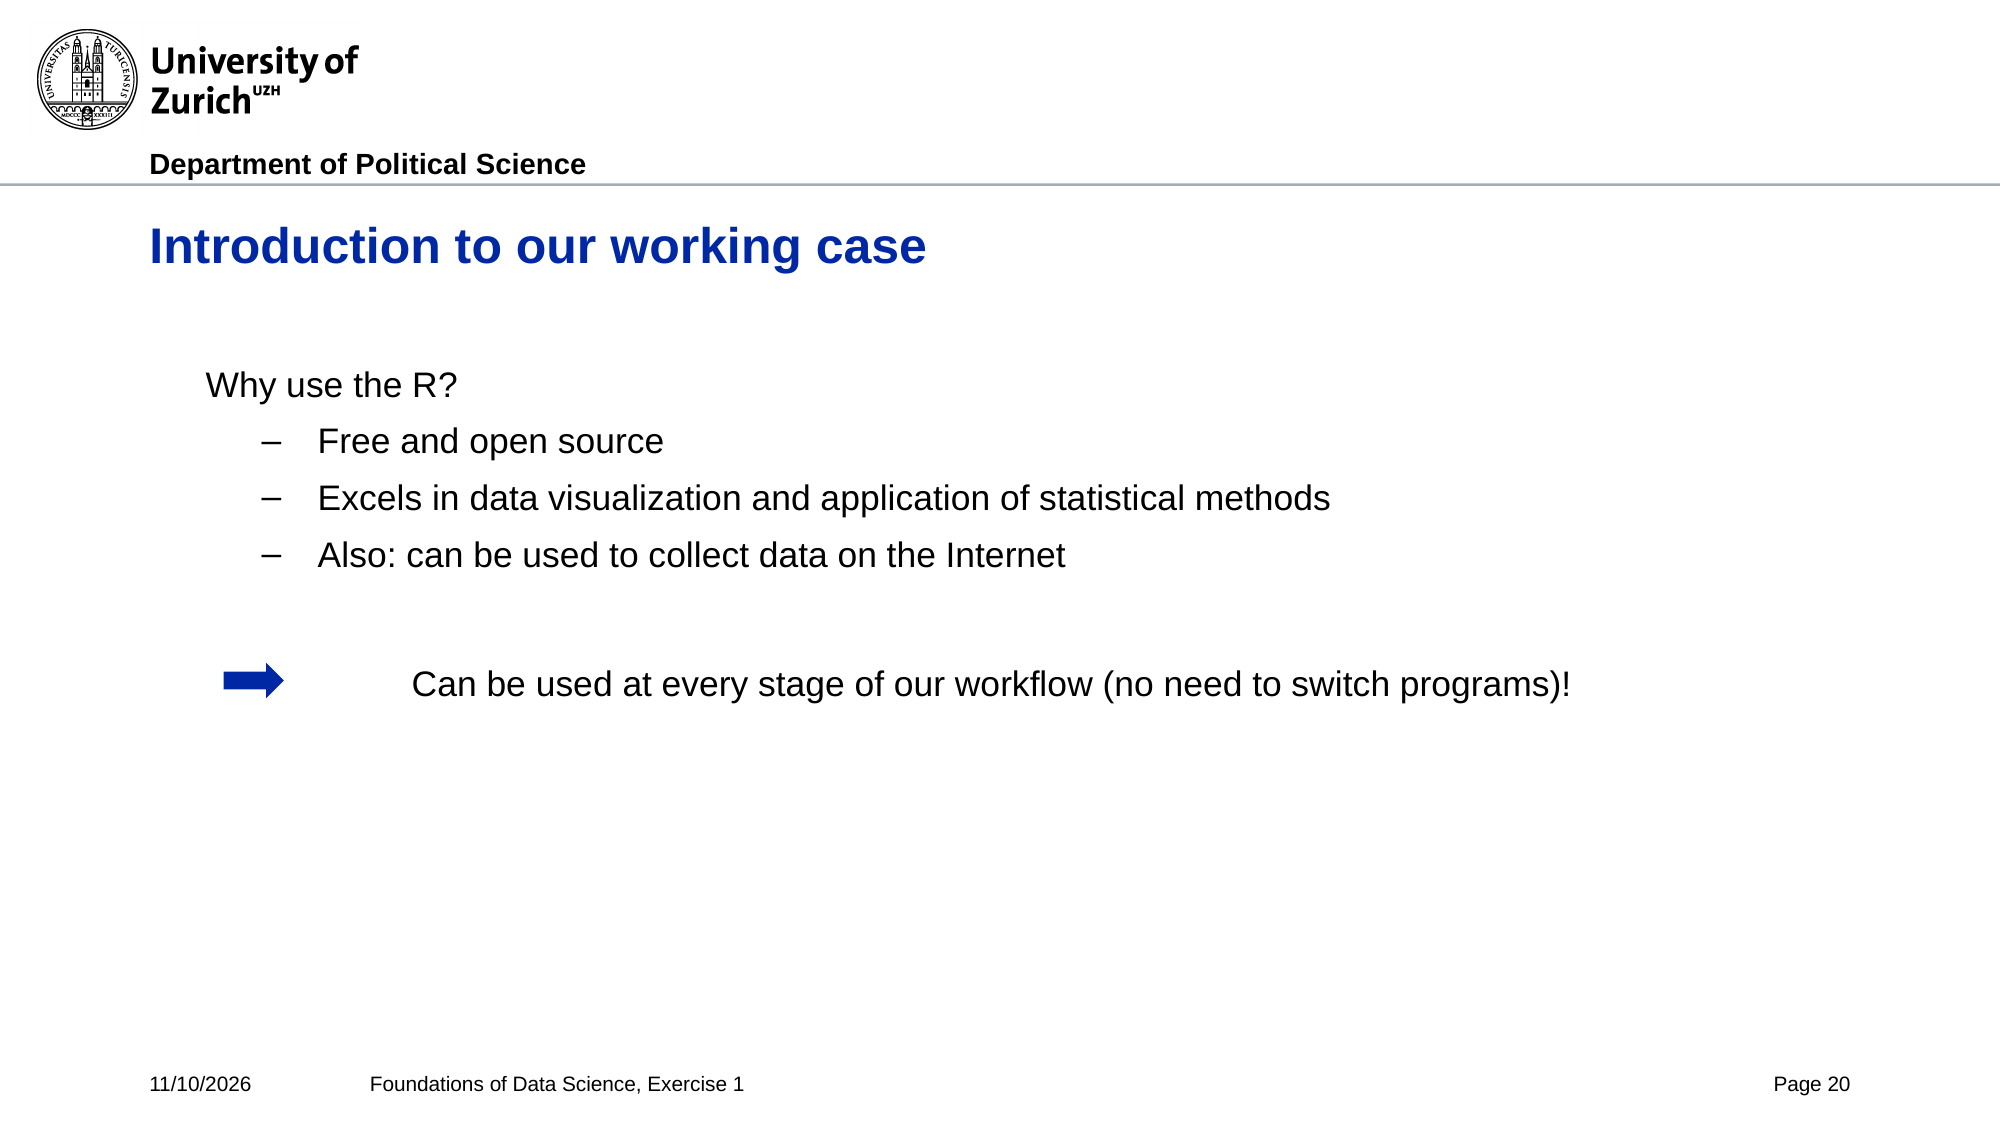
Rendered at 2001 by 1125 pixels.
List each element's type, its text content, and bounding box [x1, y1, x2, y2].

text_box [223, 662, 284, 699]
title Introduction to our working case [149, 208, 1851, 338]
picture [31, 23, 365, 136]
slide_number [149, 1070, 354, 1106]
slide_number Page 20 [1714, 1070, 1851, 1106]
footer Foundations of Data Science, Exercise 1 [369, 1070, 1520, 1106]
list Why use the R? Free and open source Excels in data visualization and application of statistical methods Also: can be used to collect data on the Internet Can be used at every stage of our workflow (no need to switch programs)! [149, 361, 1816, 1000]
